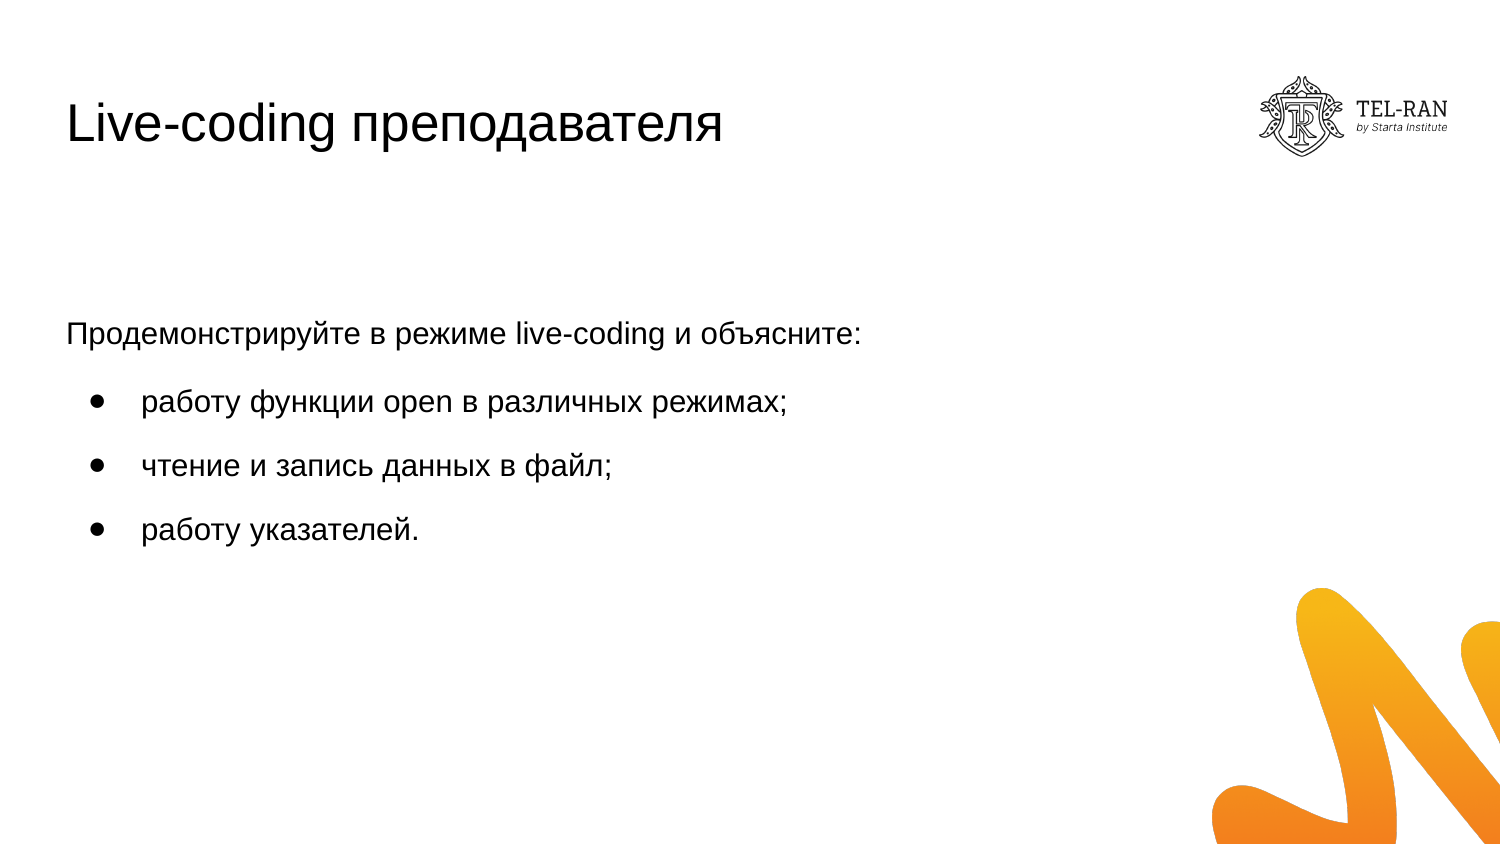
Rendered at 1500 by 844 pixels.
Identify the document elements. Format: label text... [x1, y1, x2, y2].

picture [1259, 76, 1447, 157]
picture [1152, 588, 1500, 844]
list Продемонстрируйте в режиме live-coding и объясните: работу функции open в различных режимах; чтение и запись данных в файл; работу указателей. [51, 292, 1289, 750]
title Live-coding преподавателя [51, 72, 1449, 167]
